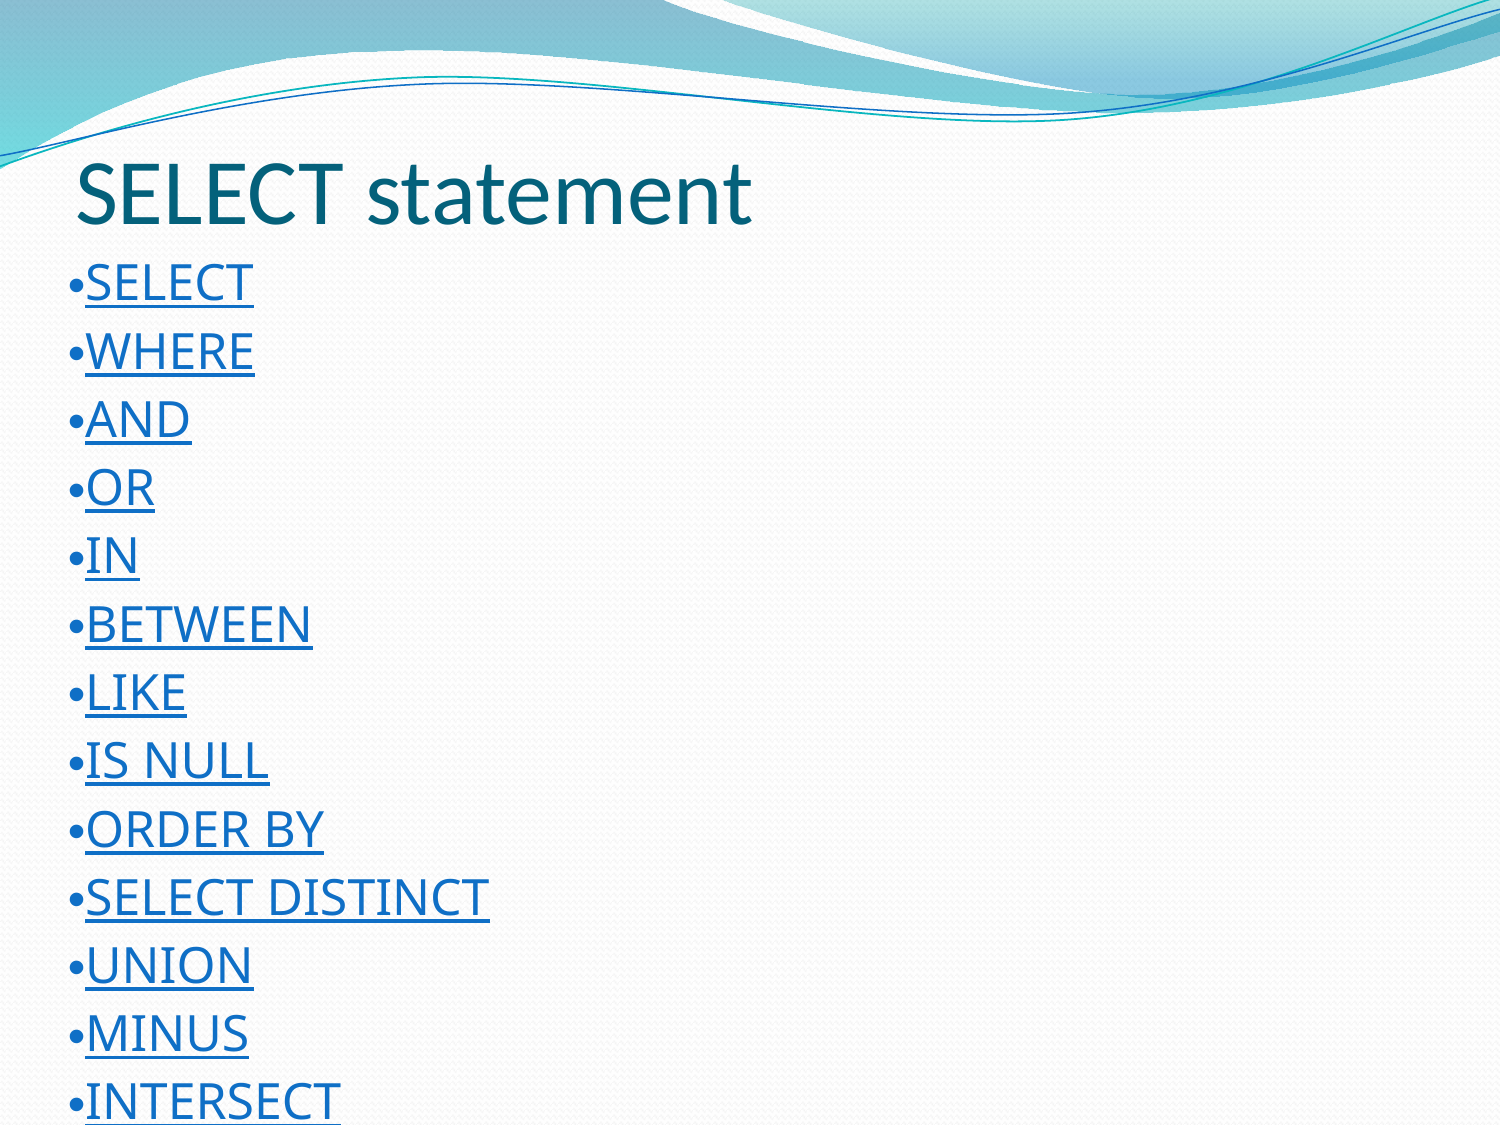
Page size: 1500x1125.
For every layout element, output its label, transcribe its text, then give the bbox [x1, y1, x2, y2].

text_box SELECT WHERE AND OR IN BETWEEN LIKE IS NULL ORDER BY SELECT DISTINCT UNION MINUS INTERSECT [53, 243, 1425, 1125]
title SELECT statement [75, 115, 1425, 243]
